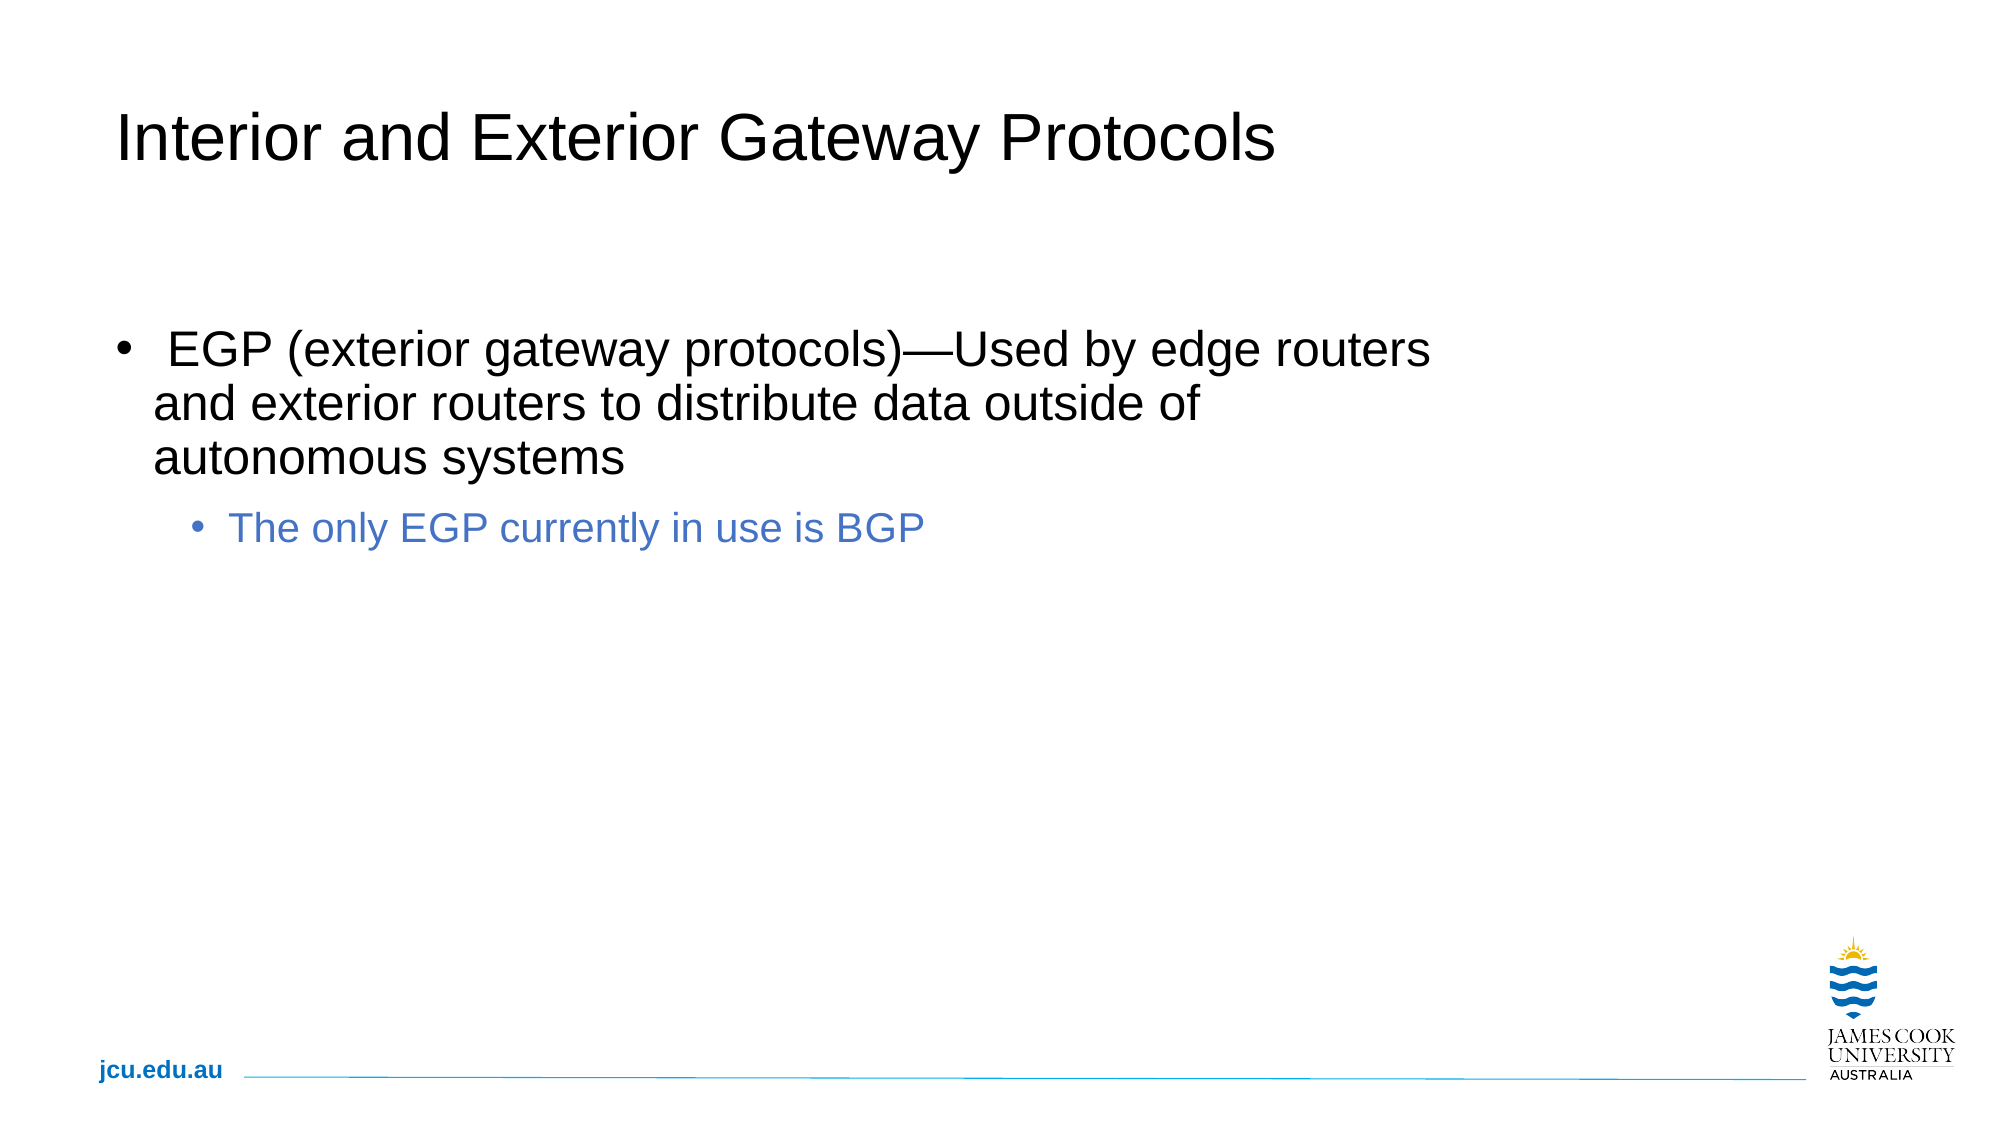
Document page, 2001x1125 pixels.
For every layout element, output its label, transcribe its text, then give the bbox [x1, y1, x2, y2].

list E G P (exterior gateway protocols)—Used by edge routers and exterior routers to distribute data outside of autonomous systems The only E G P currently in use is B G P [100, 315, 1470, 1014]
picture [1827, 934, 1956, 1080]
title Interior and Exterior Gateway Protocols [100, 95, 1863, 278]
